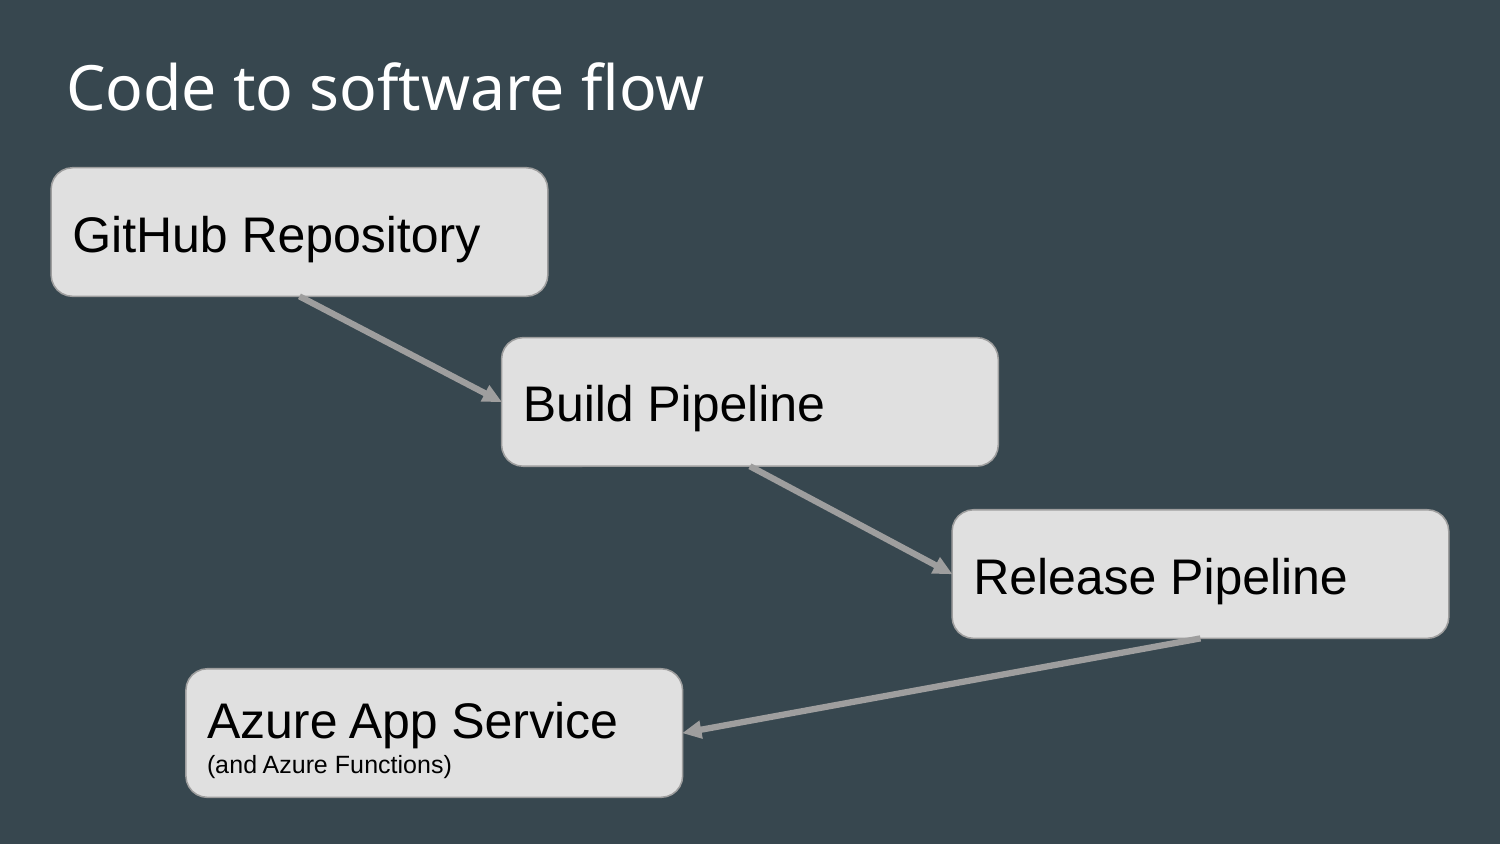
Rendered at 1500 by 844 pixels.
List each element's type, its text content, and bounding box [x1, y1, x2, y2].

text_box GitHub Repository [51, 167, 548, 297]
text_box Azure App Service (and Azure Functions) [185, 668, 683, 798]
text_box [299, 296, 502, 403]
title Code to software flow [51, 32, 1449, 127]
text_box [749, 465, 953, 575]
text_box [682, 638, 1201, 734]
text_box Build Pipeline [501, 337, 999, 467]
text_box Release Pipeline [952, 509, 1449, 639]
